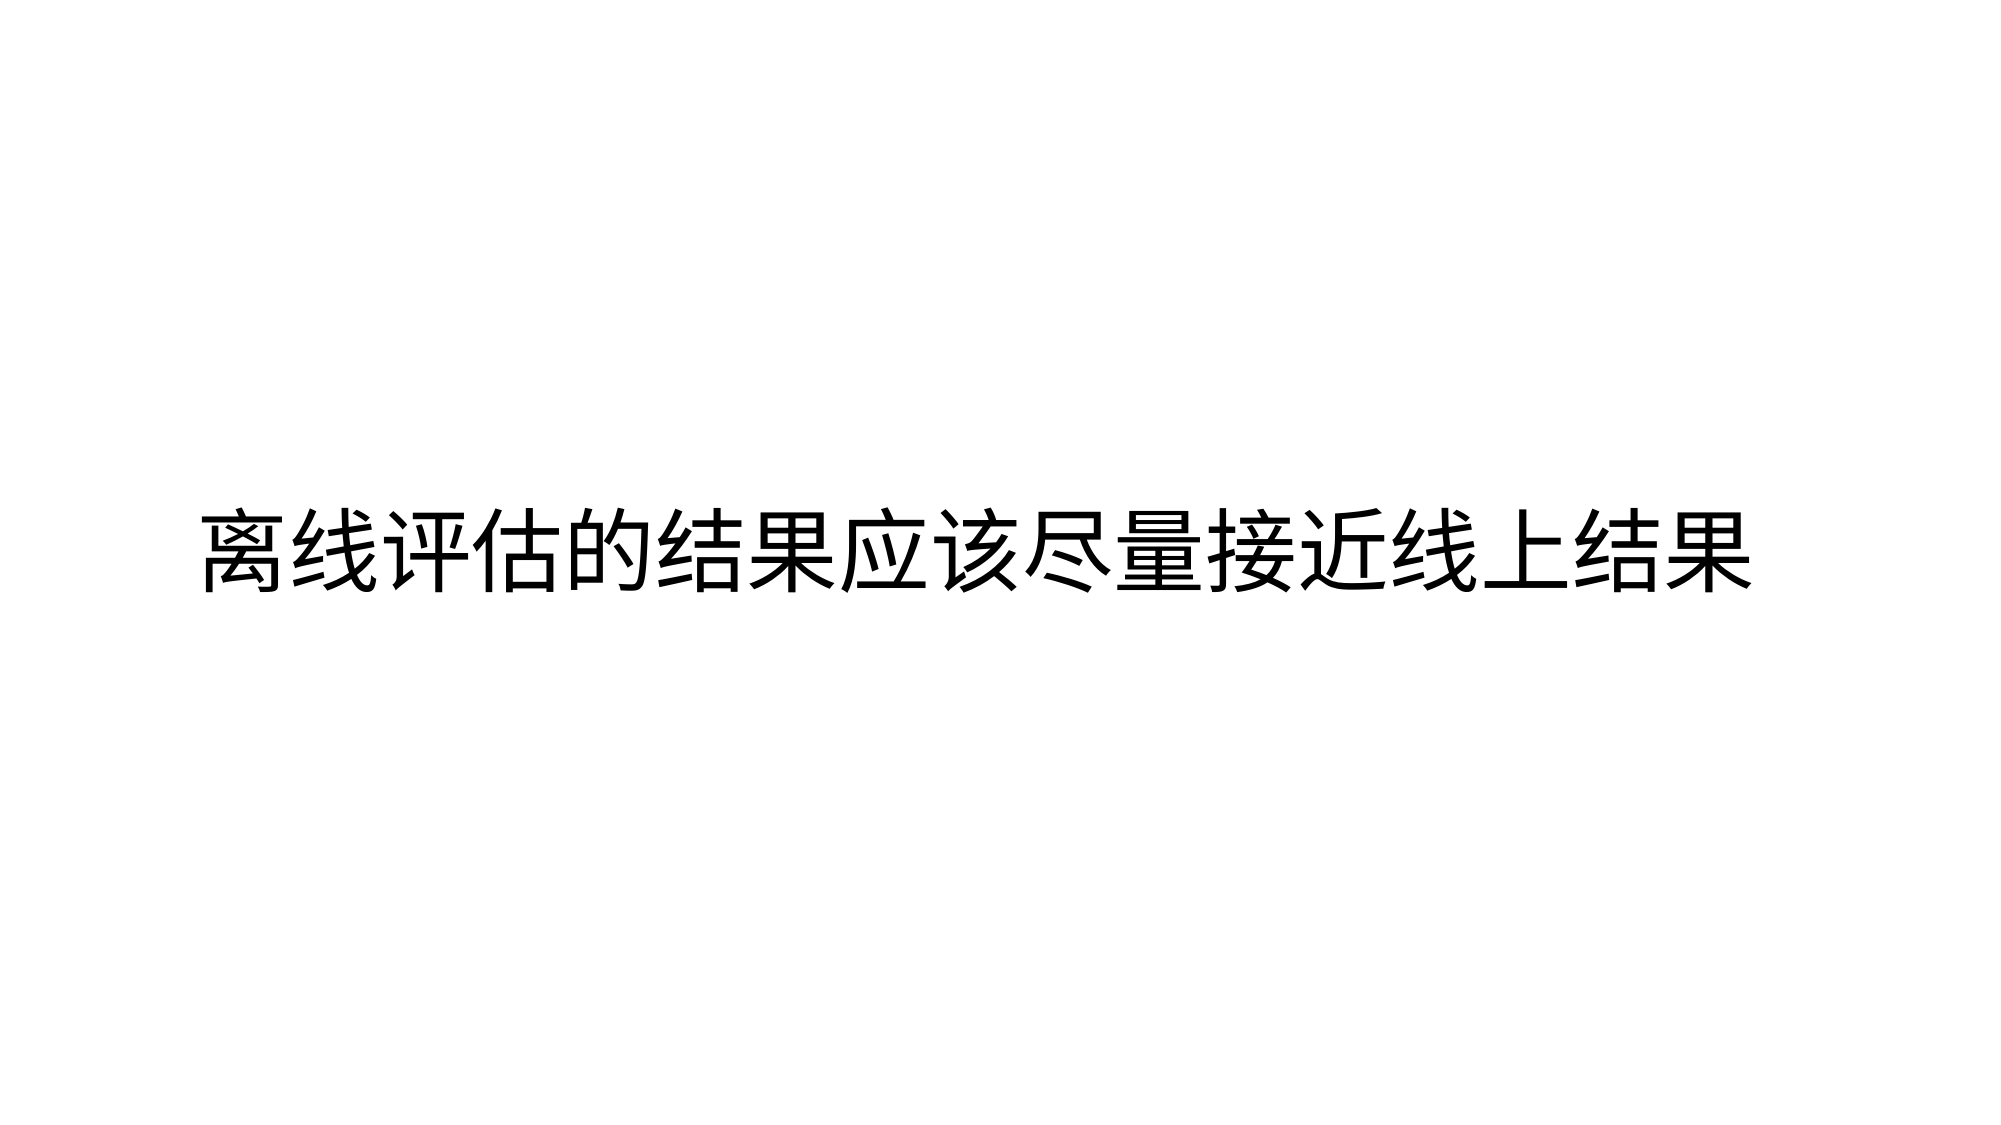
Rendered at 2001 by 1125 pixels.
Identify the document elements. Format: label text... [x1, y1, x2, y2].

title 离线评估的结果应该尽量接近线上结果 [181, 502, 1907, 720]
